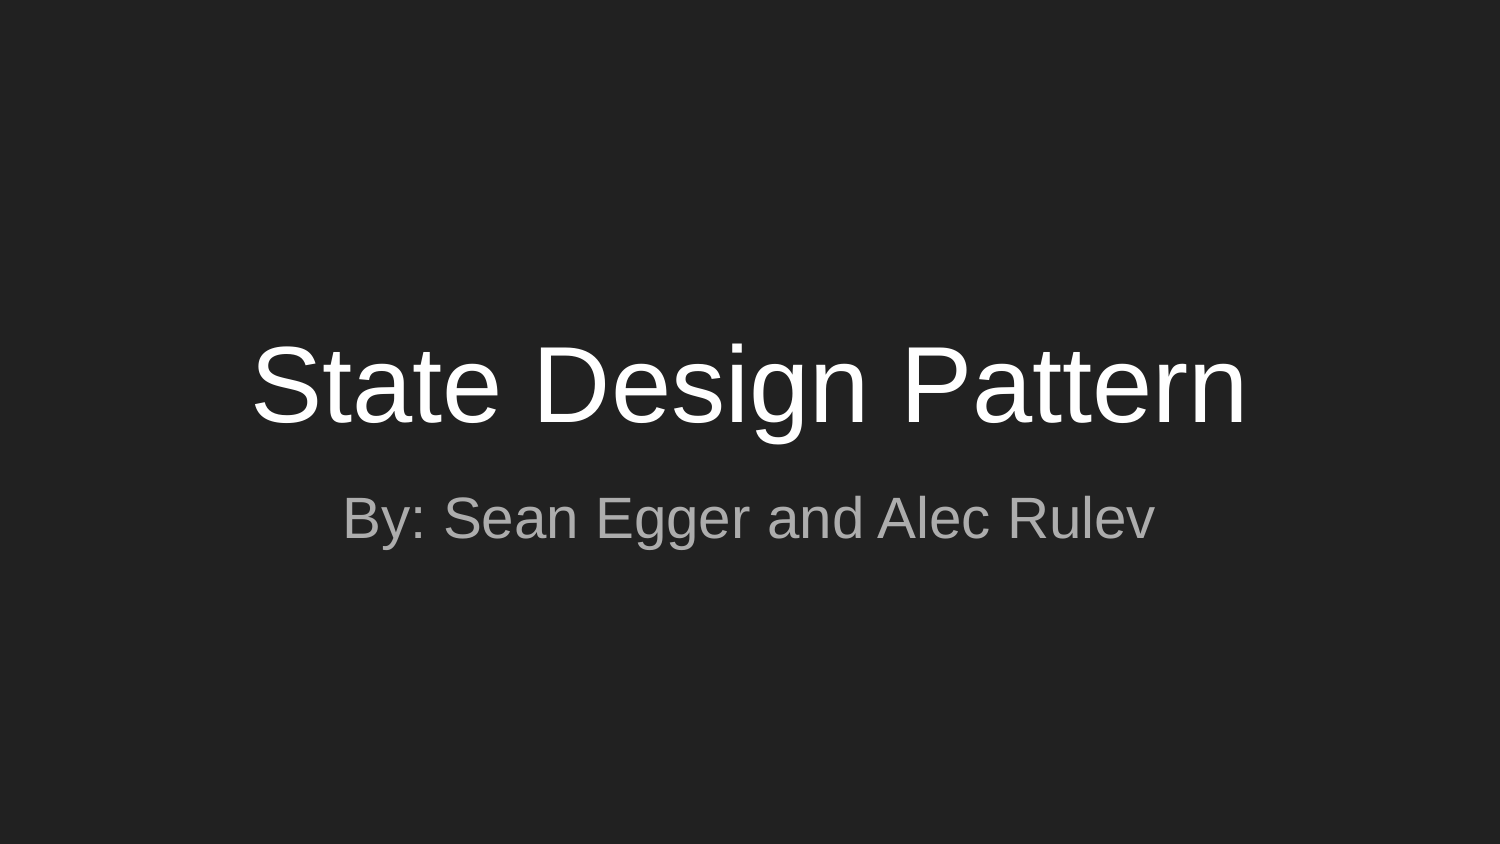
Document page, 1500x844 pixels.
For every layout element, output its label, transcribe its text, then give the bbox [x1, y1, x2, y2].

title State Design Pattern [51, 122, 1449, 459]
subtitle By: Sean Egger and Alec Rulev [51, 464, 1449, 595]
